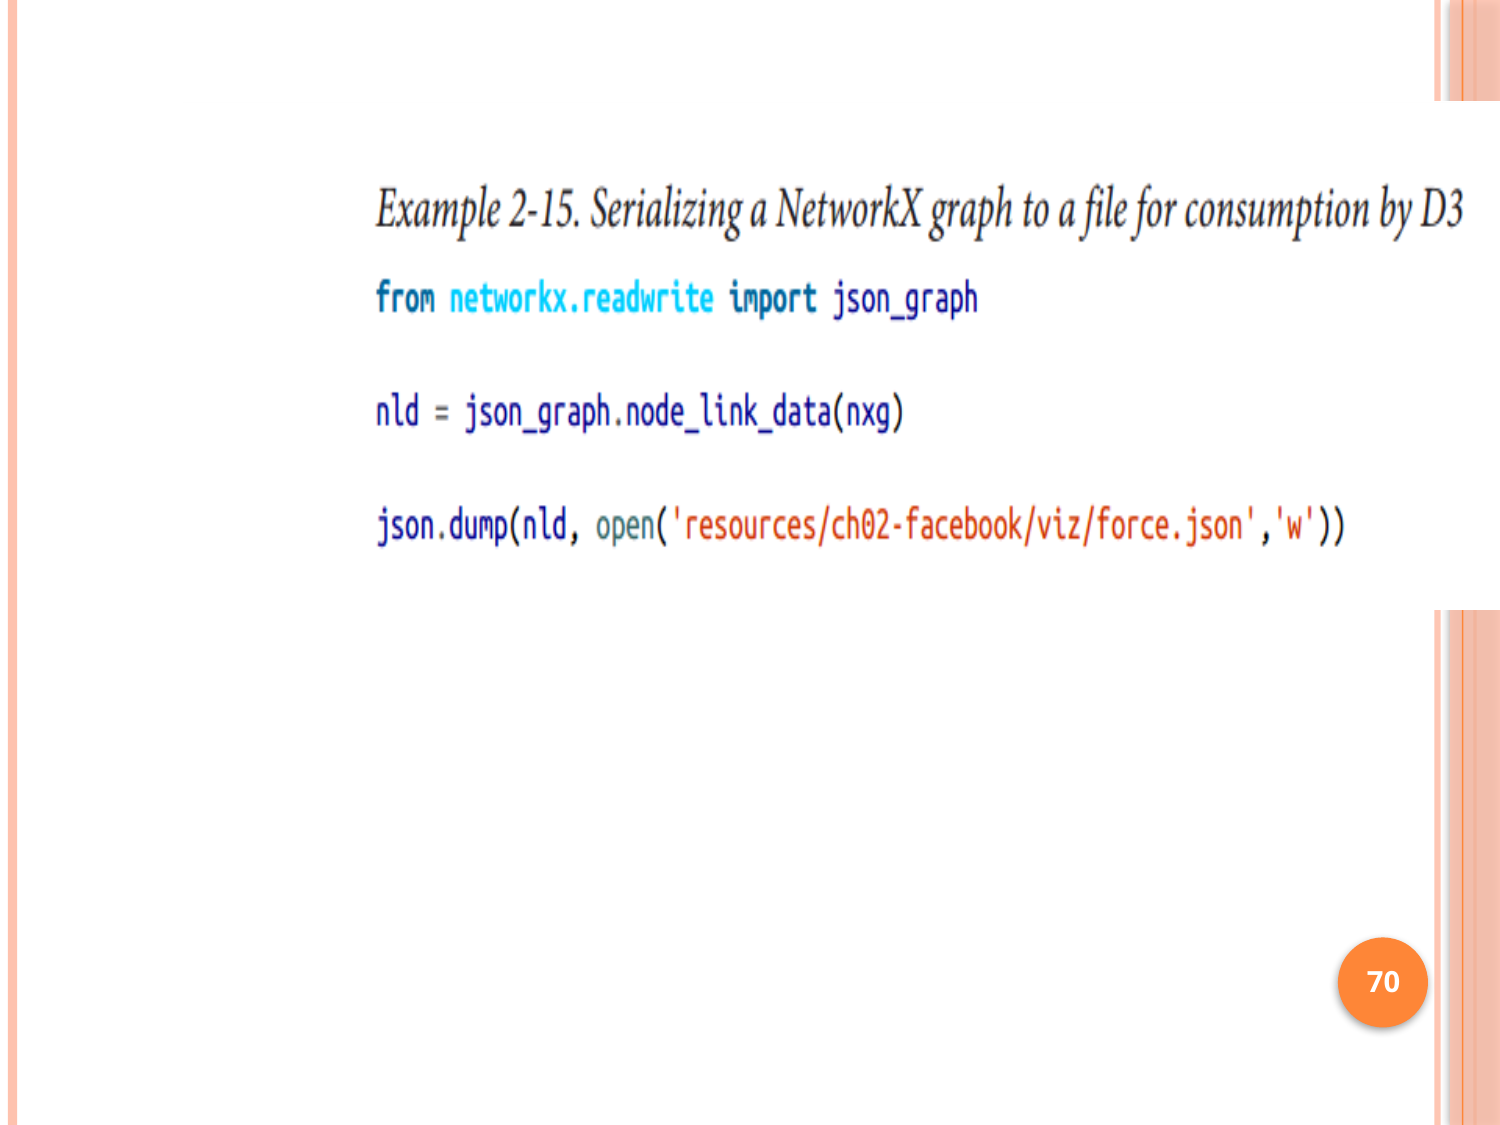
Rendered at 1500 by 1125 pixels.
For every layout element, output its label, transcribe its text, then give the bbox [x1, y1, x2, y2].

slide_number 70 [1333, 940, 1434, 1027]
picture [182, 101, 1500, 611]
